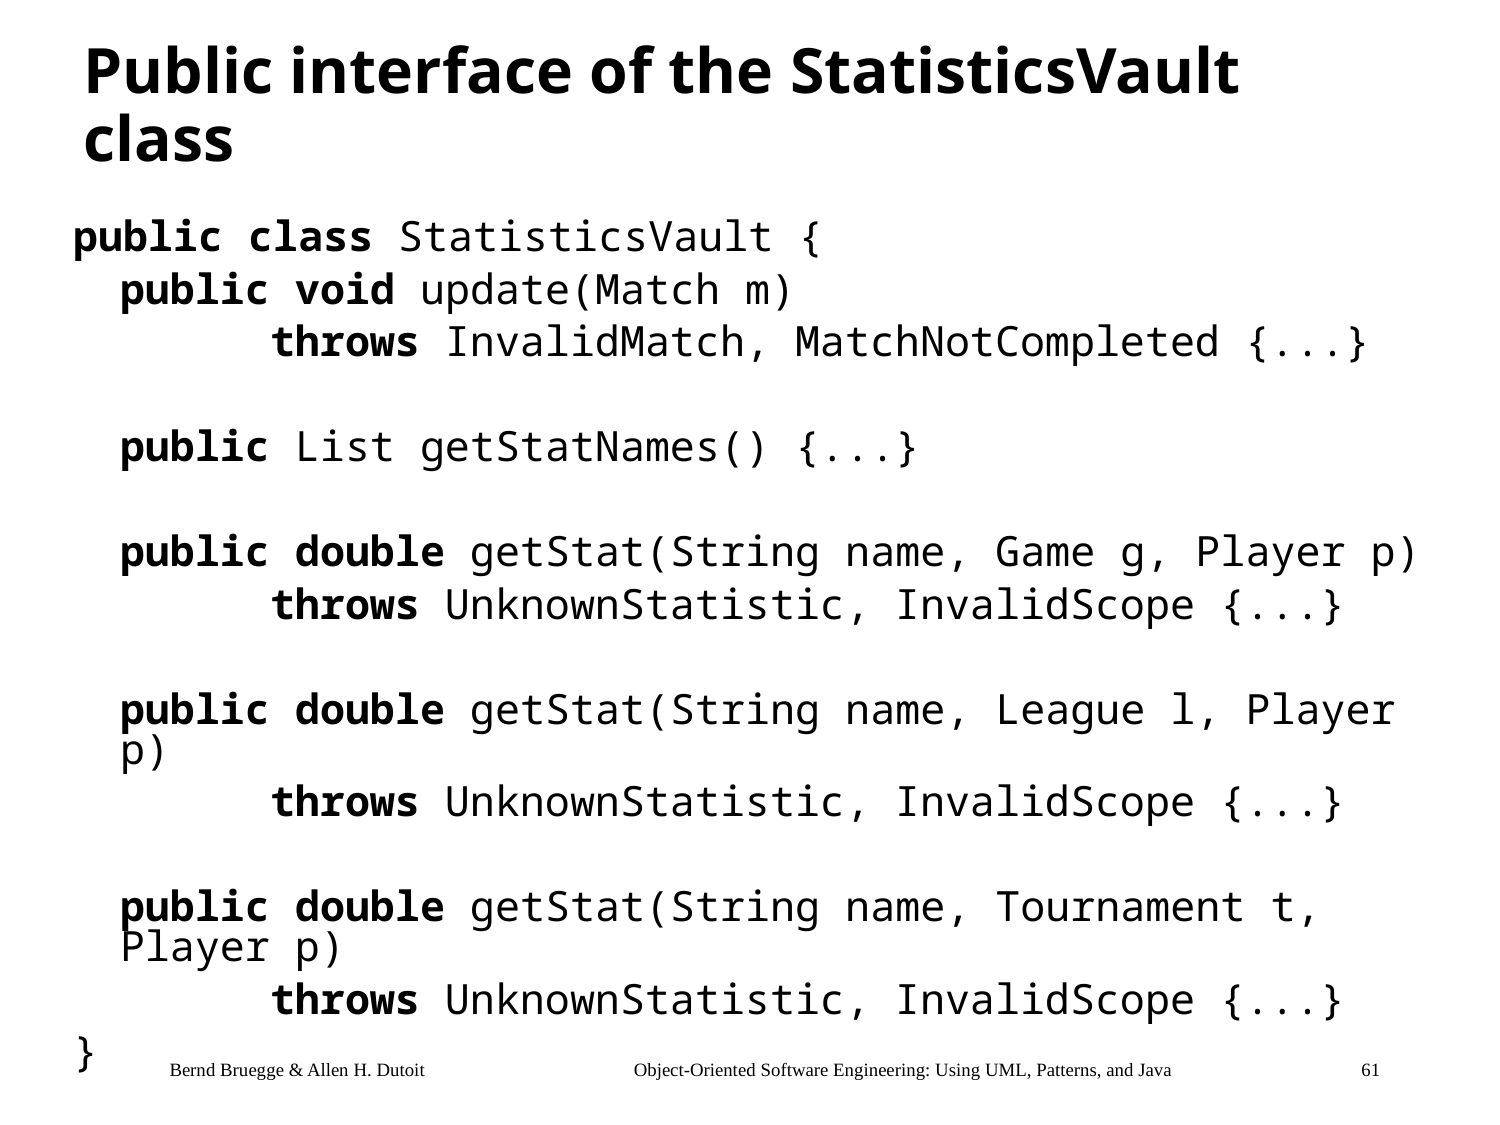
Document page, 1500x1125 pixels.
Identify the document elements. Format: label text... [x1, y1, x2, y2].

title Public interface of the StatisticsVault class [68, 36, 1407, 179]
list public class StatisticsVault { public void update(Match m) throws InvalidMatch, MatchNotCompleted {...} public List getStatNames() {...} public double getStat(String name, Game g, Player p) throws UnknownStatistic, InvalidScope {...} public double getStat(String name, League l, Player p) throws UnknownStatistic, InvalidScope {...} public double getStat(String name, Tournament t, Player p) throws UnknownStatistic, InvalidScope {...} } [58, 212, 1453, 1020]
